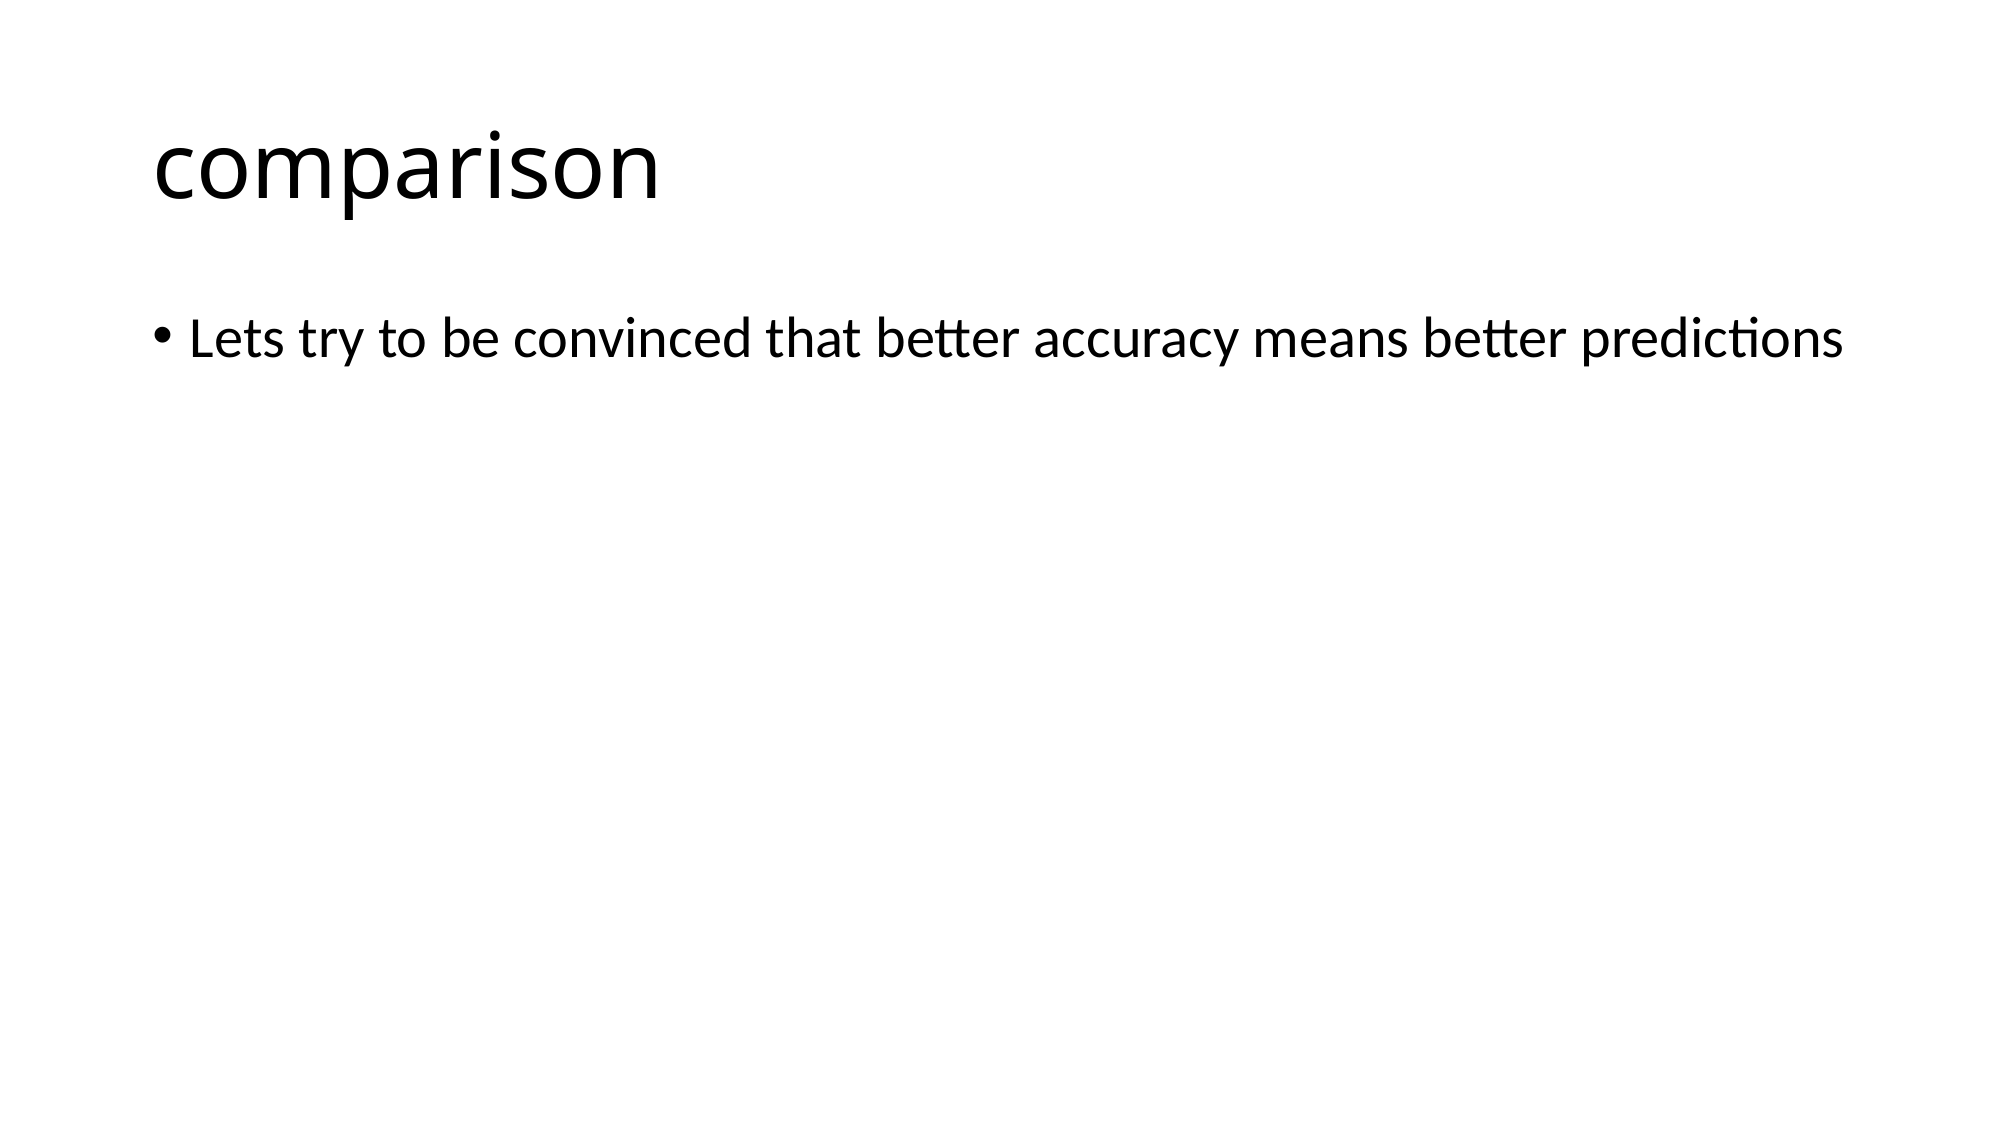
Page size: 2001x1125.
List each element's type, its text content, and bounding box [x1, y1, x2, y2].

title comparison [137, 59, 1863, 278]
list Lets try to be convinced that better accuracy means better predictions [137, 299, 1863, 1014]
